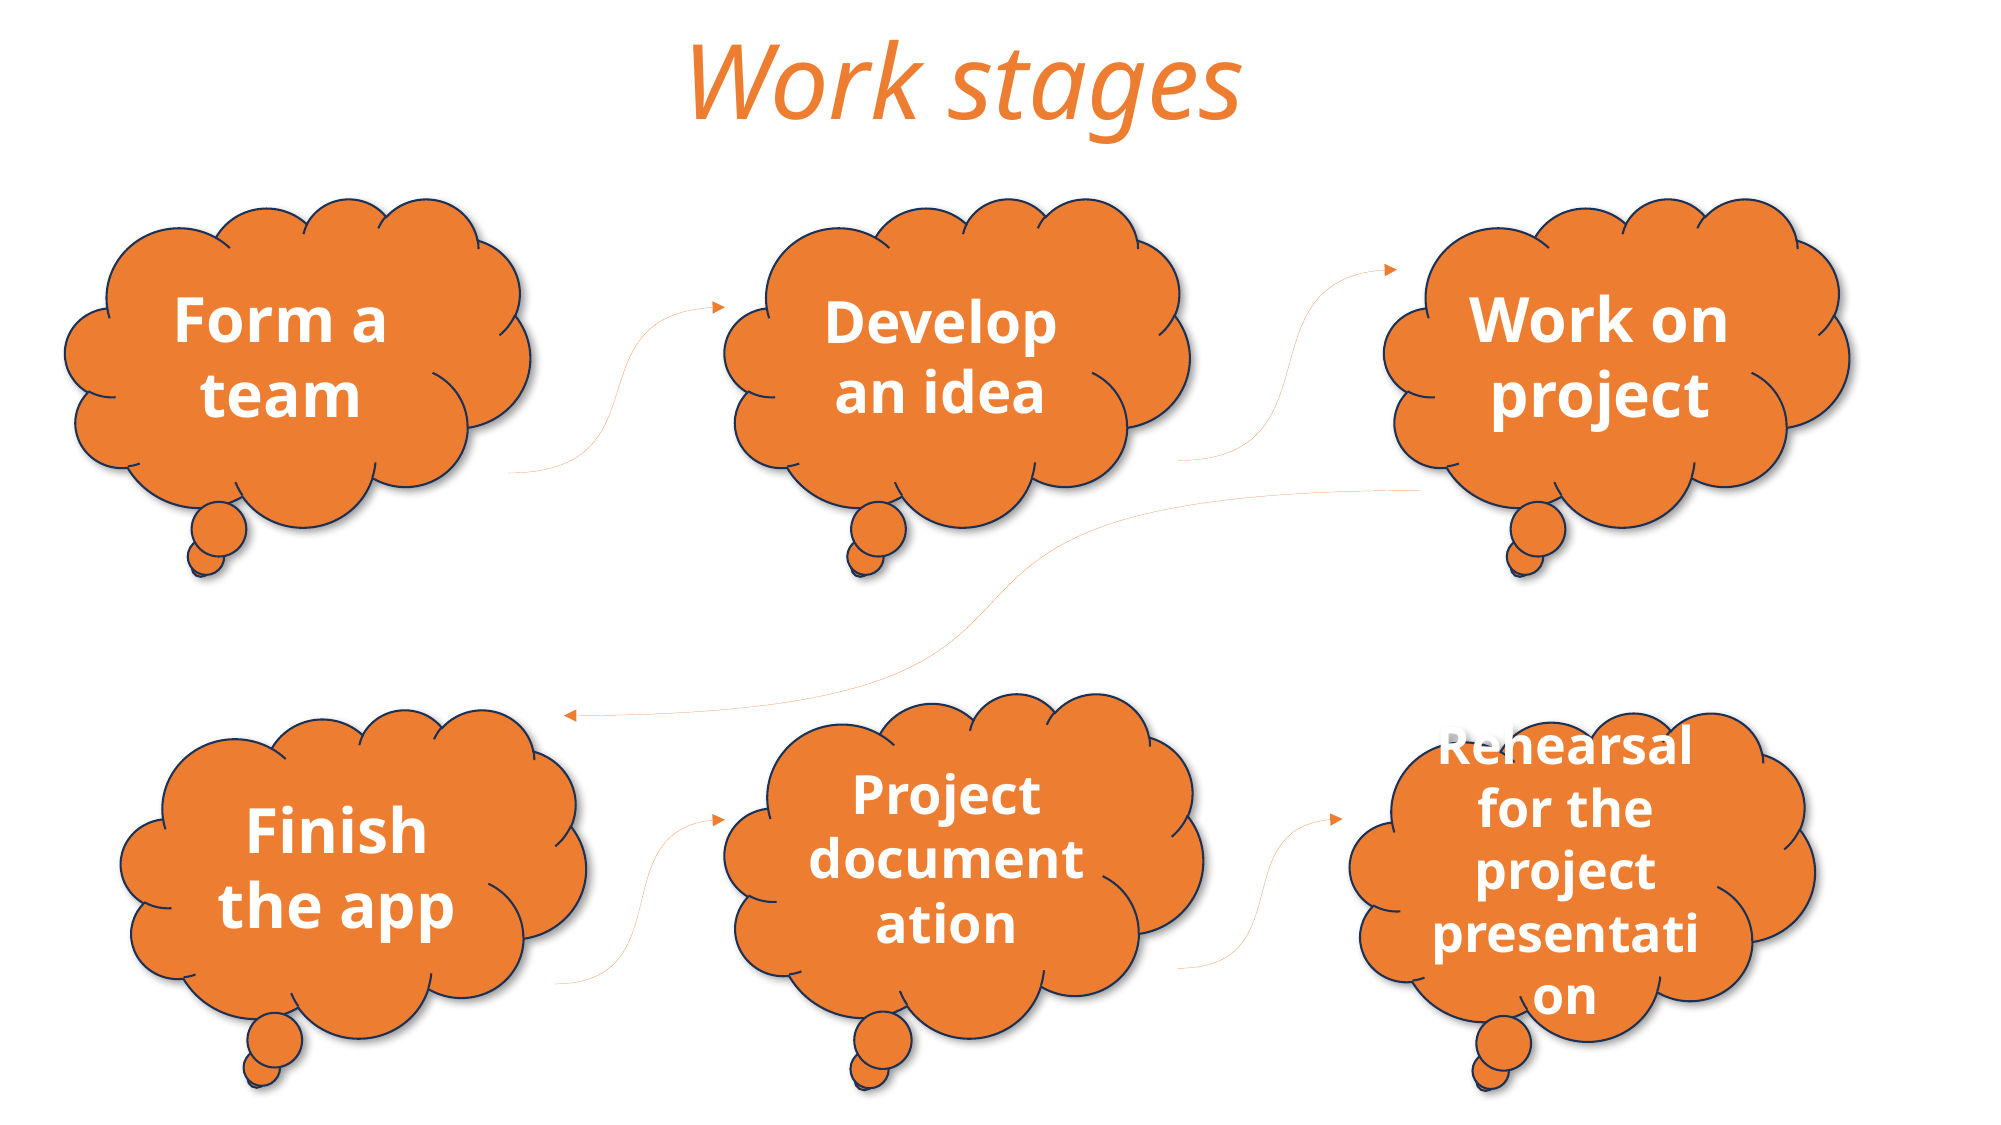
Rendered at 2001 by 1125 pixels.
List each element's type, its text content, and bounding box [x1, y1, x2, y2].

text_box Rehearsal for the project presentation [1348, 712, 1817, 1092]
text_box Work stages [619, 8, 1309, 148]
text_box Work on project [1397, 198, 1851, 578]
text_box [554, 819, 725, 984]
text_box Form a team [63, 198, 521, 578]
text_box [1178, 269, 1397, 461]
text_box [507, 307, 725, 473]
text_box Project documentation [725, 716, 1194, 1092]
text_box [563, 490, 1422, 716]
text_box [1177, 818, 1343, 969]
text_box Finish the app [119, 709, 577, 1089]
text_box Develop an idea [725, 198, 1178, 490]
